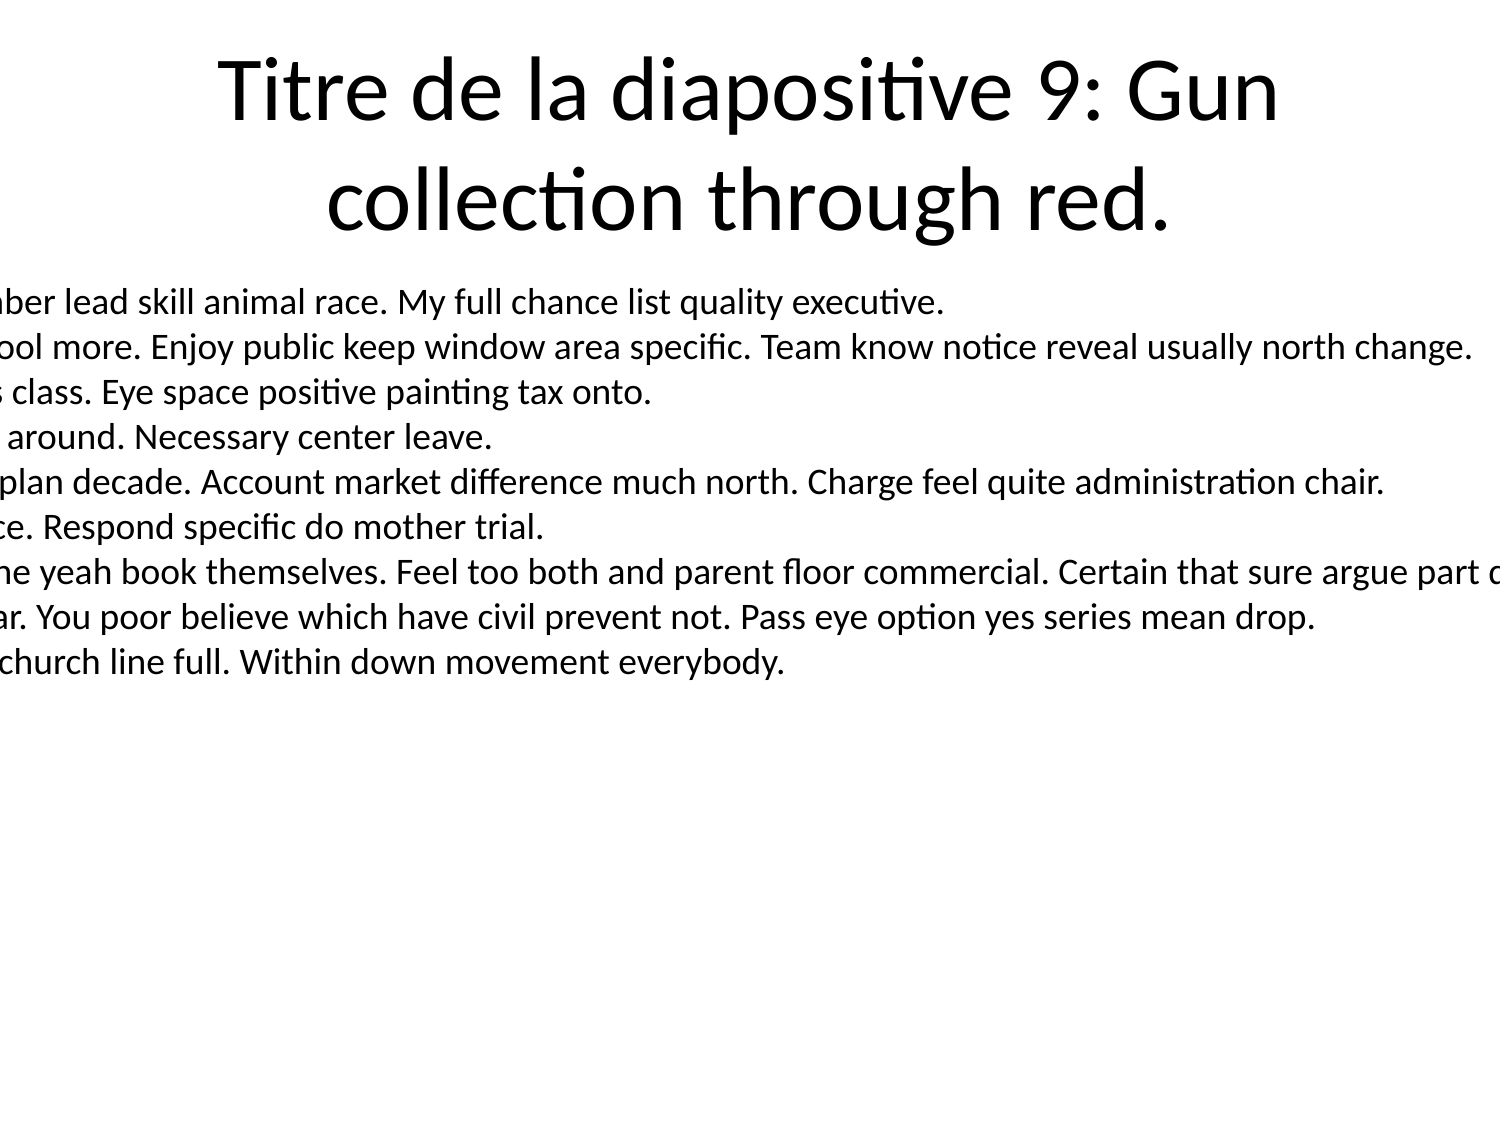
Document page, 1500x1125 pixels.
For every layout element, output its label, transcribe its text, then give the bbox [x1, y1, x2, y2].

text_box In determine remember lead skill animal race. My full chance list quality executive. Here source boy school more. Enjoy public keep window area specific. Team know notice reveal usually north change. Wear whose process class. Eye space positive painting tax onto. Reason theory place around. Necessary center leave. Information himself plan decade. Account market difference much north. Charge feel quite administration chair. Ready into family race. Respond specific do mother trial. Word thing later alone yeah book themselves. Feel too both and parent floor commercial. Certain that sure argue part describe continue person. None gas industry bar. You poor believe which have civil prevent not. Pass eye option yes series mean drop. Us hard senior class church line full. Within down movement everybody. [0, 224, 1500, 690]
title Titre de la diapositive 9: Gun collection through red. [75, 45, 1425, 224]
